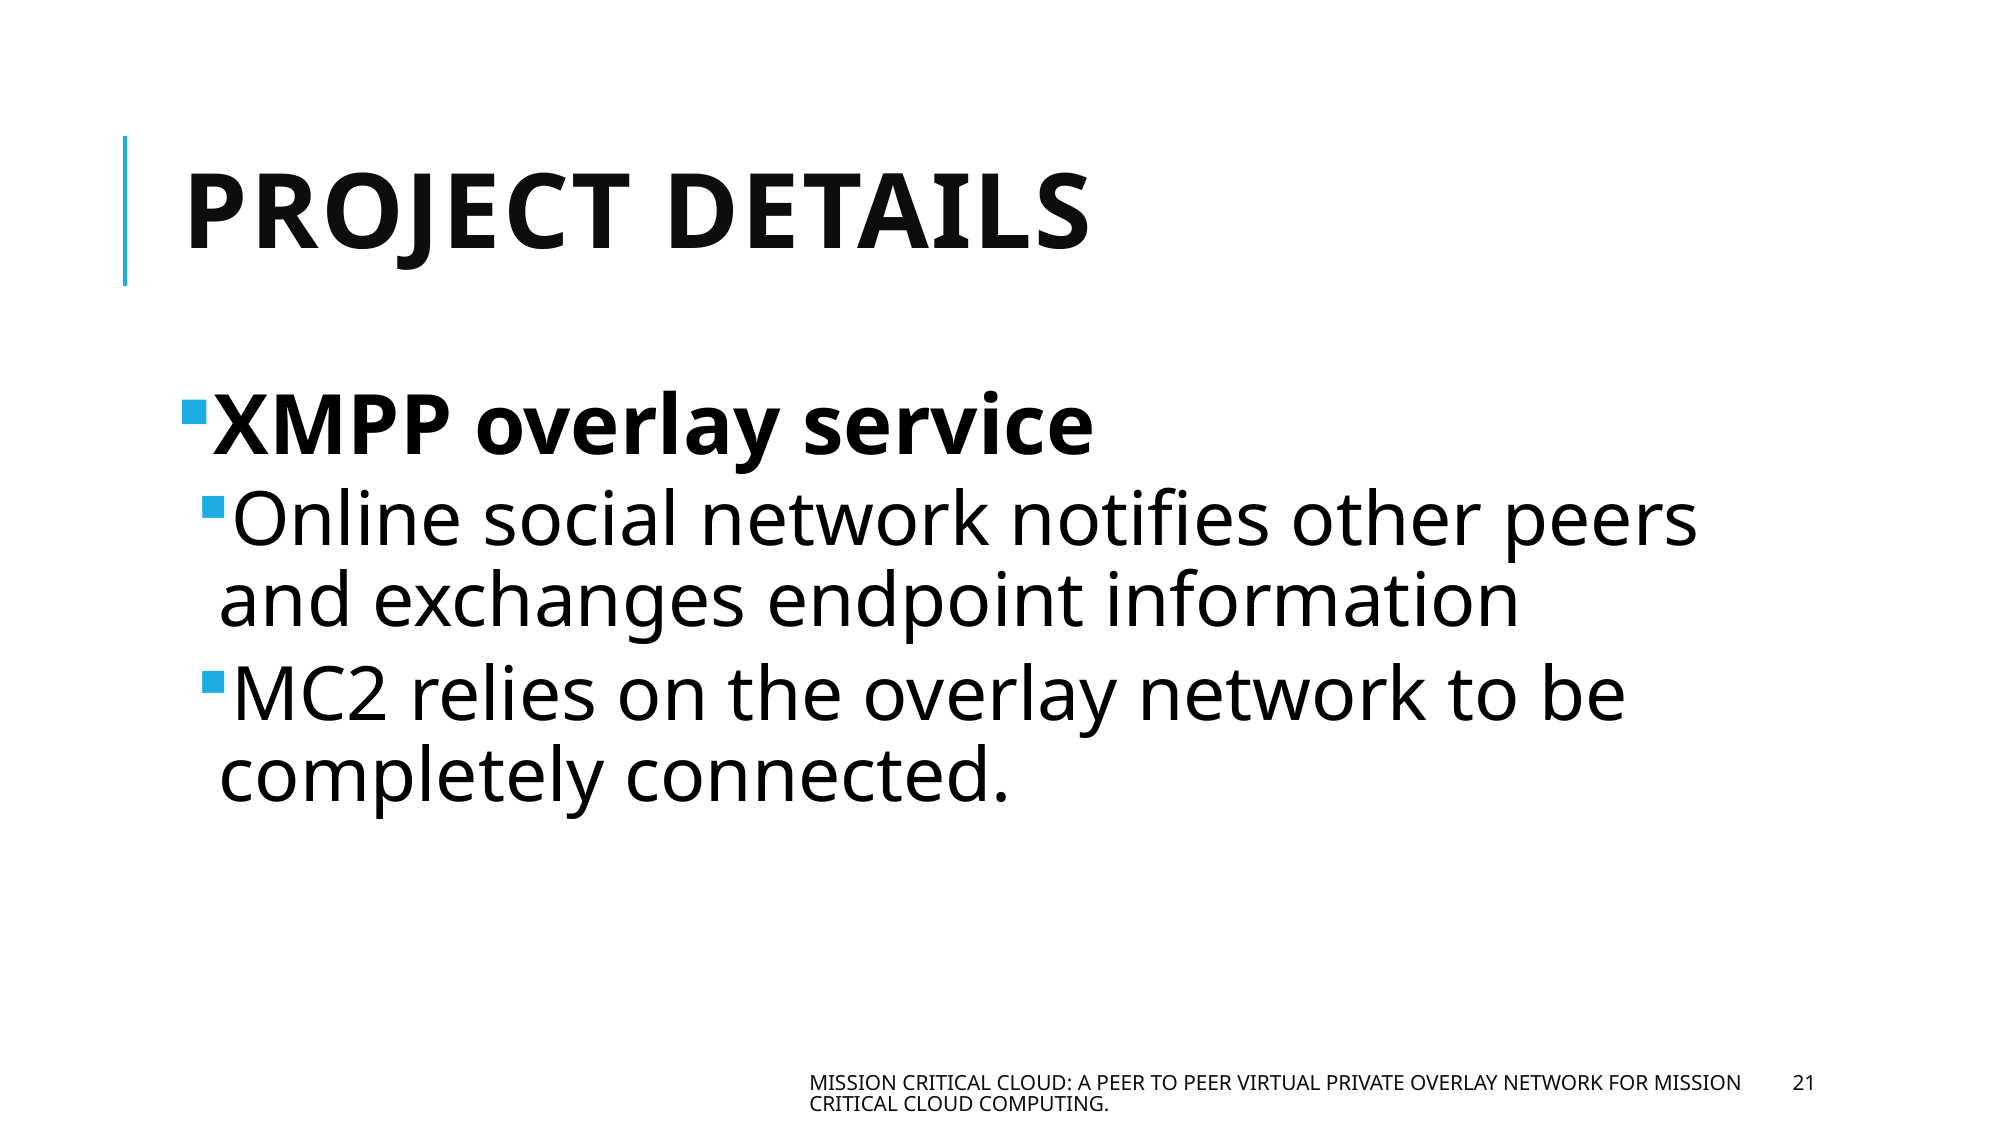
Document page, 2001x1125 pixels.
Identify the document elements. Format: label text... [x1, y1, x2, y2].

title Project Details [168, 96, 1763, 342]
list XMPP overlay service Online social network notifies other peers and exchanges endpoint information MC2 relies on the overlay network to be completely connected. [168, 375, 1763, 1035]
slide_number 21 [1777, 1061, 1938, 1107]
footer Mission Critical Cloud: A peer to peer virtual private overlay network for mission critical cloud computing. [794, 1061, 1763, 1107]
